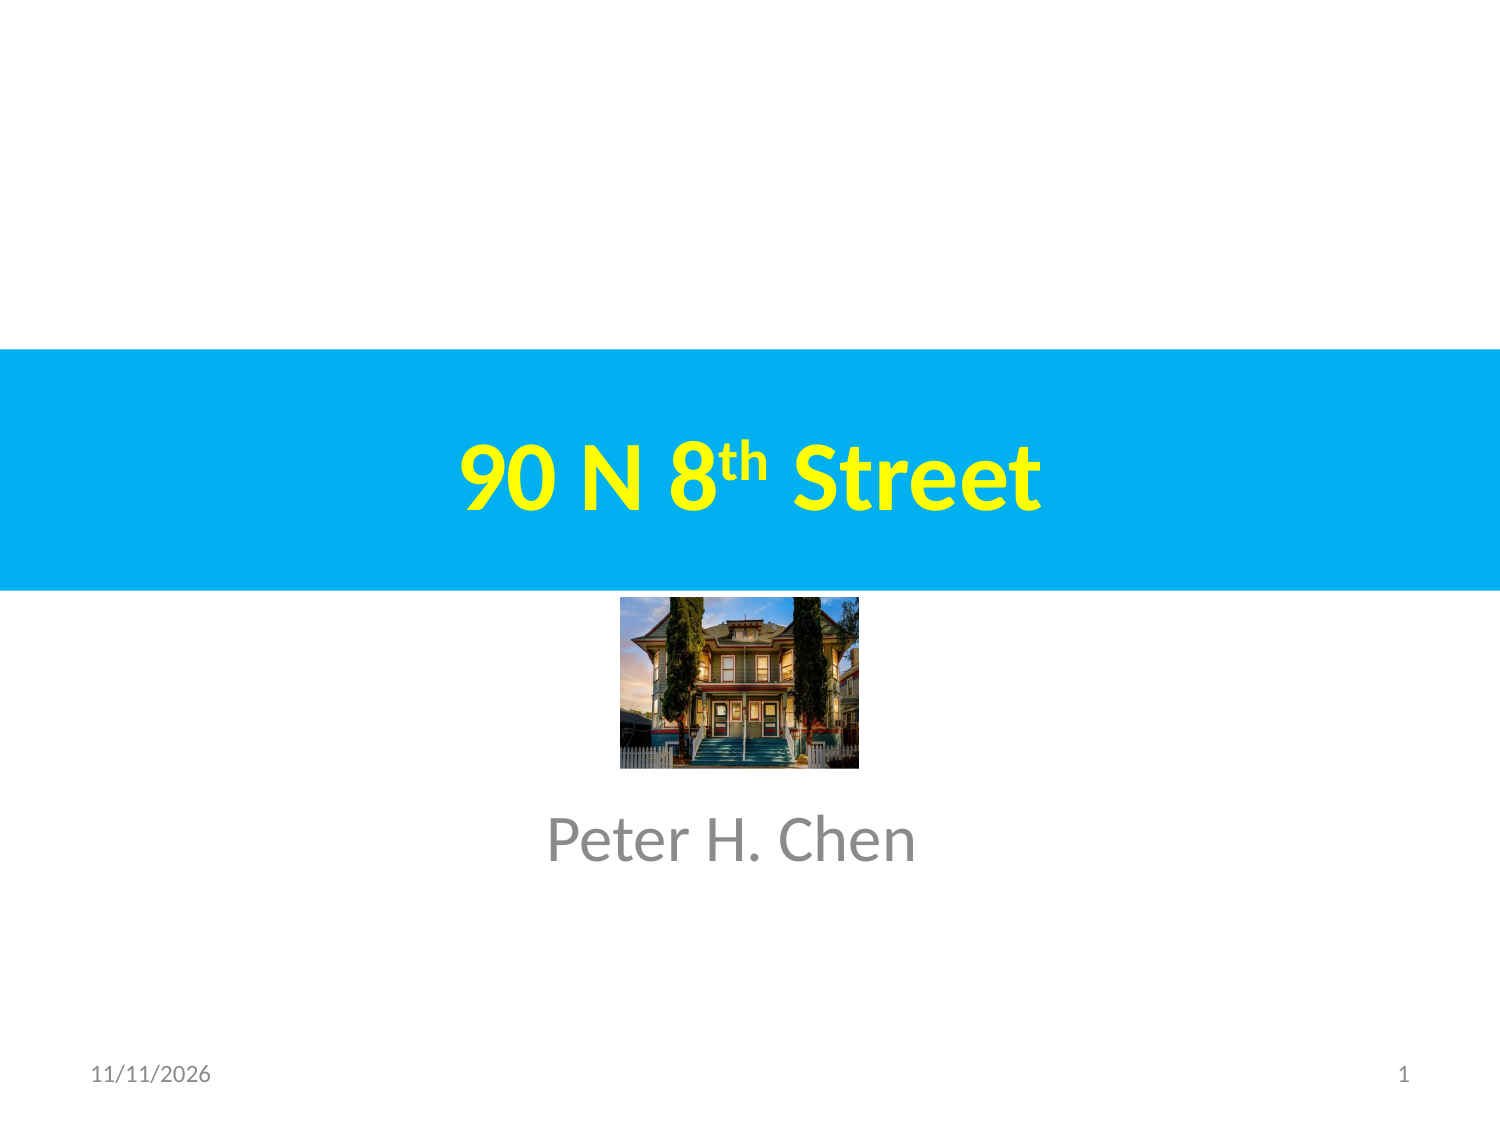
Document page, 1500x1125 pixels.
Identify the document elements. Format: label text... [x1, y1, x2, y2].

subtitle Peter H. Chen [206, 786, 1257, 901]
slide_number 1 [1074, 1042, 1425, 1103]
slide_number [75, 1042, 425, 1103]
picture [619, 597, 860, 770]
title 90 N 8th Street [0, 349, 1500, 591]
